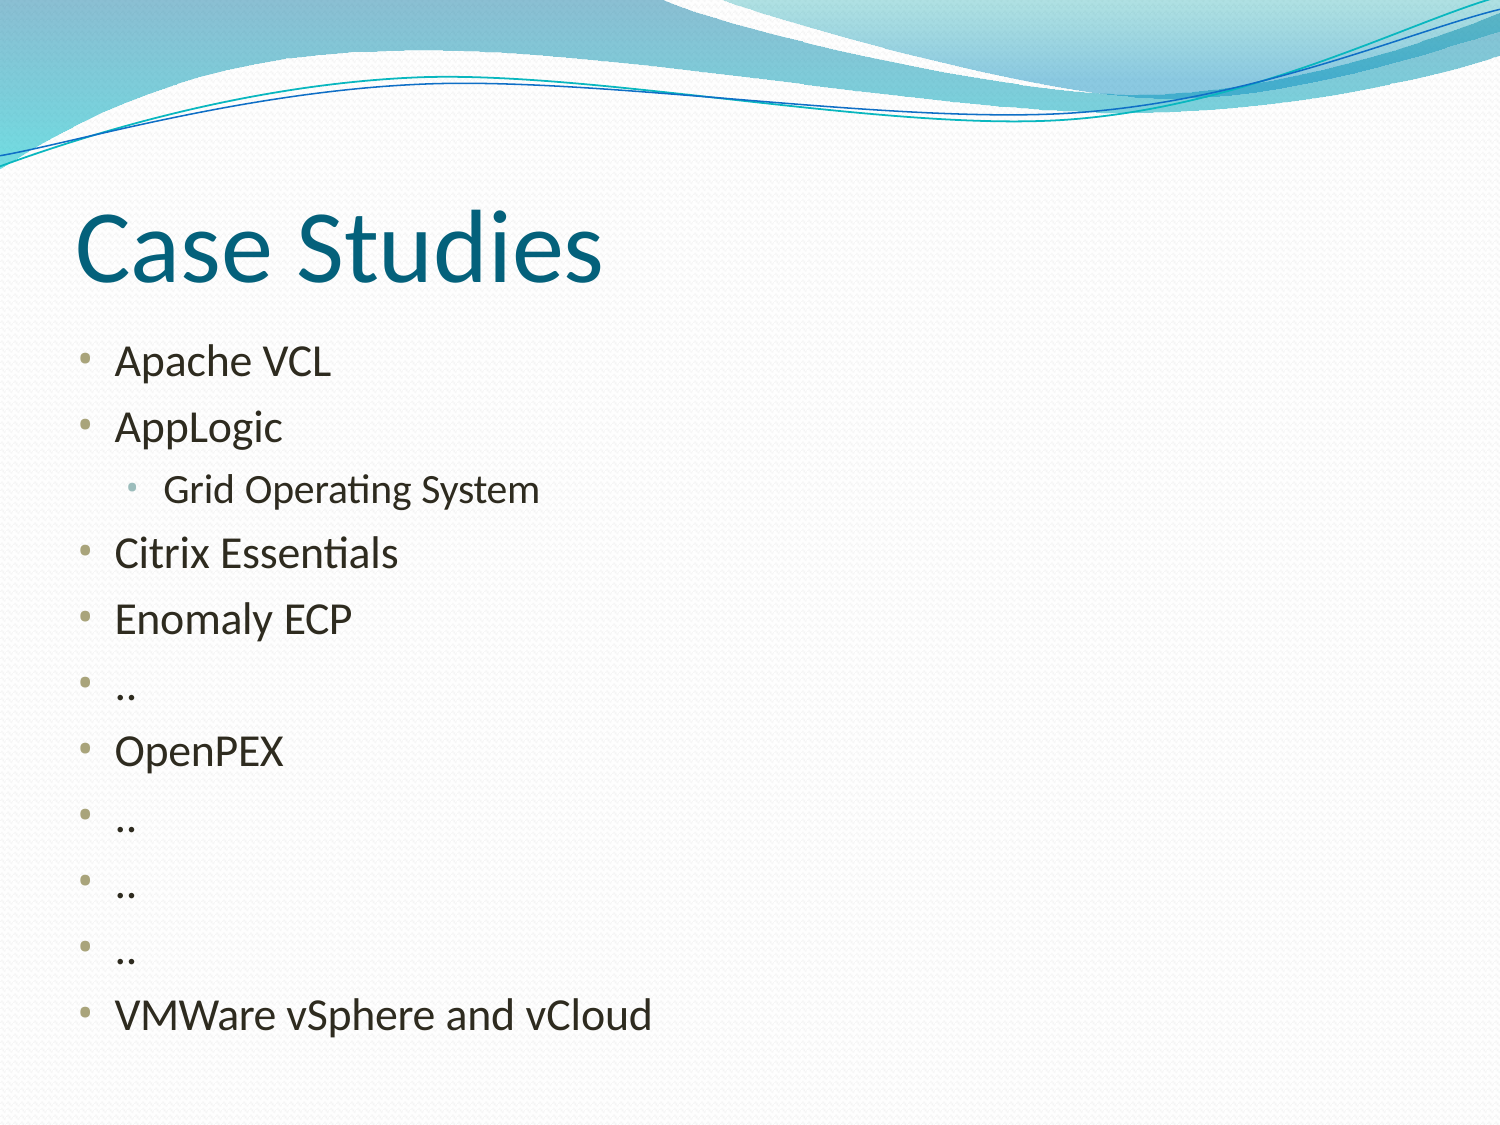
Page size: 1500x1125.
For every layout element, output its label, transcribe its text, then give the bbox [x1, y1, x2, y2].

title Case Studies [75, 115, 1425, 303]
list Apache VCL AppLogic Grid Operating System Citrix Essentials Enomaly ECP .. OpenPEX .. .. .. VMWare vSphere and vCloud [75, 317, 1425, 1040]
